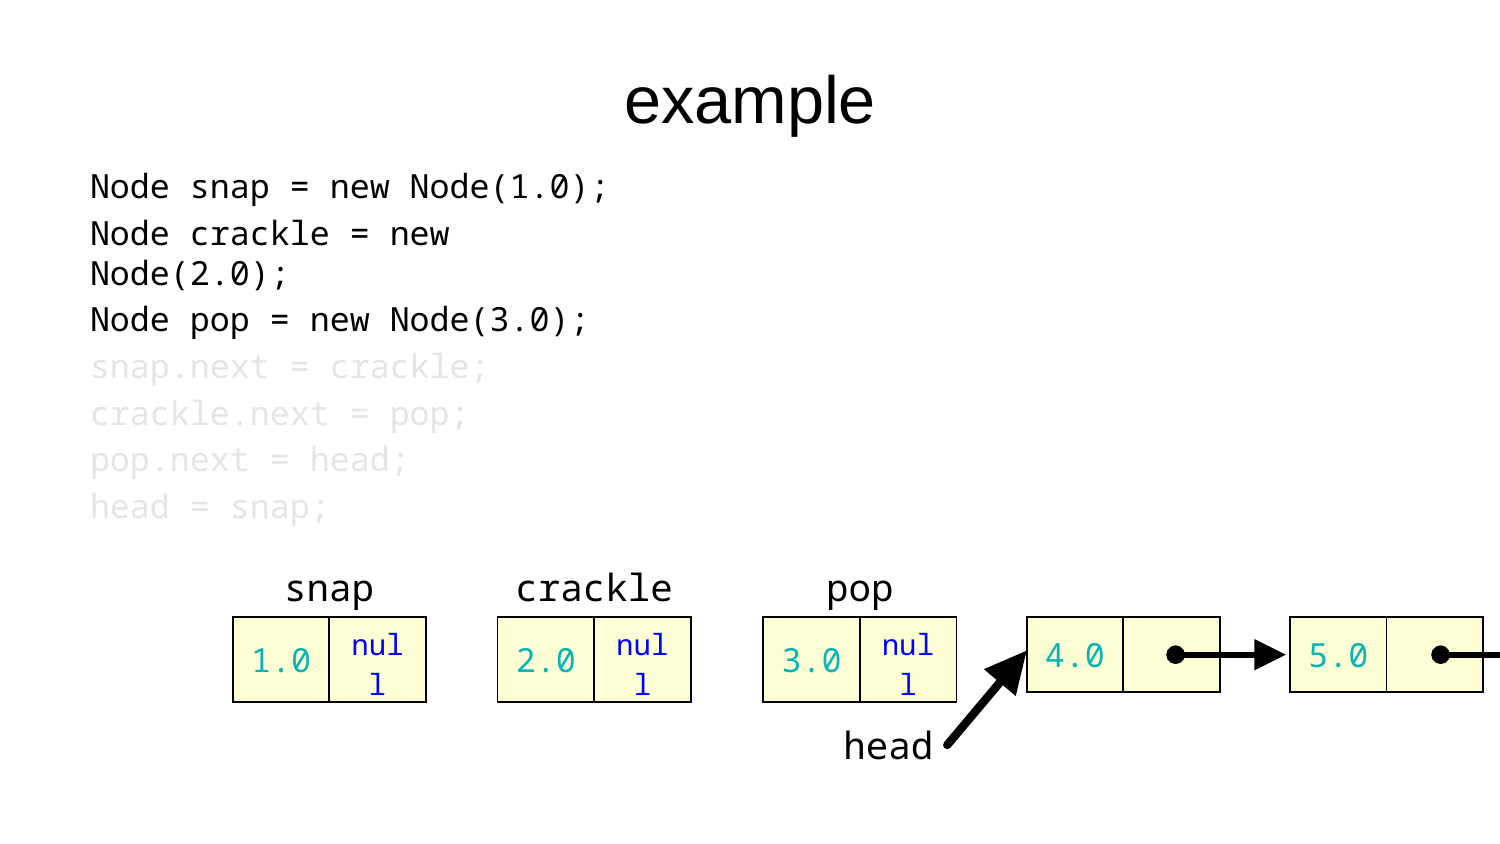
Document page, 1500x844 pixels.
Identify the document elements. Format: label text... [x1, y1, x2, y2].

table_header null [595, 618, 690, 701]
text_box crackle [497, 556, 691, 617]
list Node snap = new Node(1.0); Node crackle = new Node(2.0); Node pop = new Node(3.0); snap.next = crackle; crackle.next = pop; pop.next = head; head = snap; [75, 158, 635, 535]
table_header 4.0 [1028, 618, 1122, 691]
table_header 5.0 [1291, 618, 1386, 691]
table_header [1387, 618, 1482, 691]
table_header 3.0 [764, 618, 859, 701]
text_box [946, 650, 1027, 746]
table_header [1124, 618, 1219, 691]
table_header 2.0 [498, 618, 593, 701]
table_header 1.0 [234, 618, 328, 701]
text_box head [798, 714, 979, 775]
text_box pop [763, 556, 957, 617]
table_header null [861, 618, 956, 701]
text_box snap [232, 556, 426, 617]
title example [75, 41, 1425, 152]
table_header null [330, 618, 425, 701]
